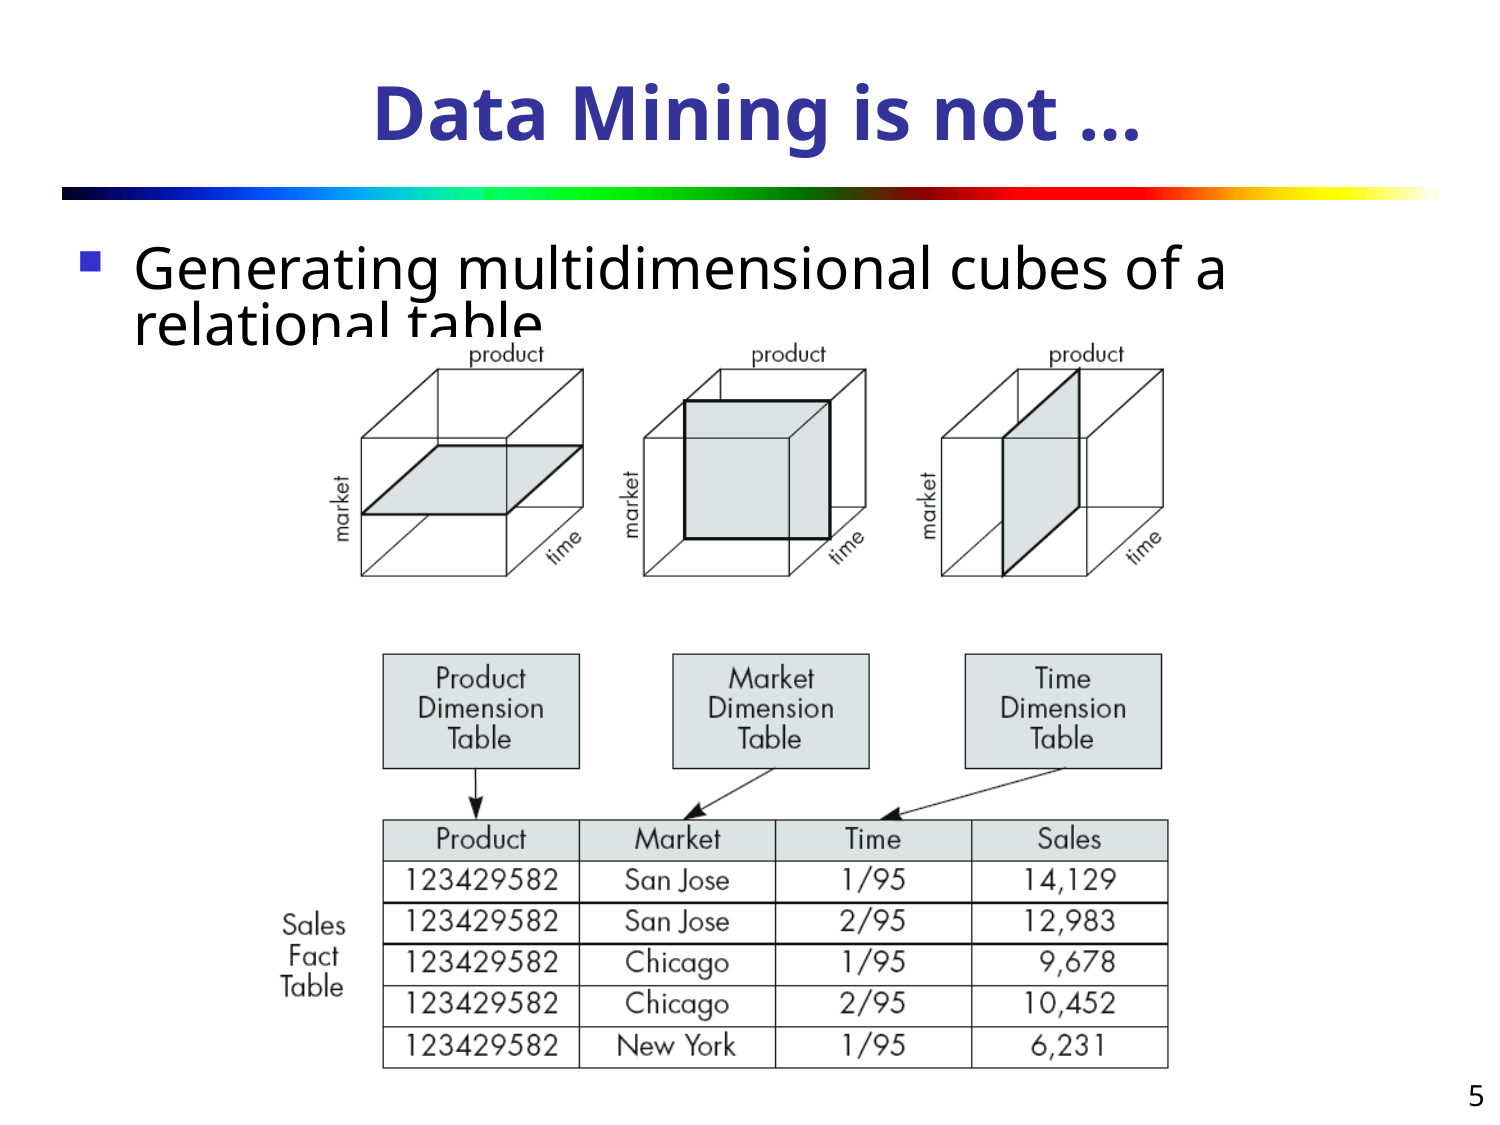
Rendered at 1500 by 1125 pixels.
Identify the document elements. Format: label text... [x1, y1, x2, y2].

picture [316, 337, 1201, 588]
picture [62, 187, 355, 200]
slide_number 5 [1187, 1049, 1500, 1125]
picture [382, 187, 1438, 200]
title Data Mining is not … [124, 37, 1392, 163]
picture [224, 637, 1220, 1088]
list Generating multidimensional cubes of a relational table [62, 237, 1451, 1076]
